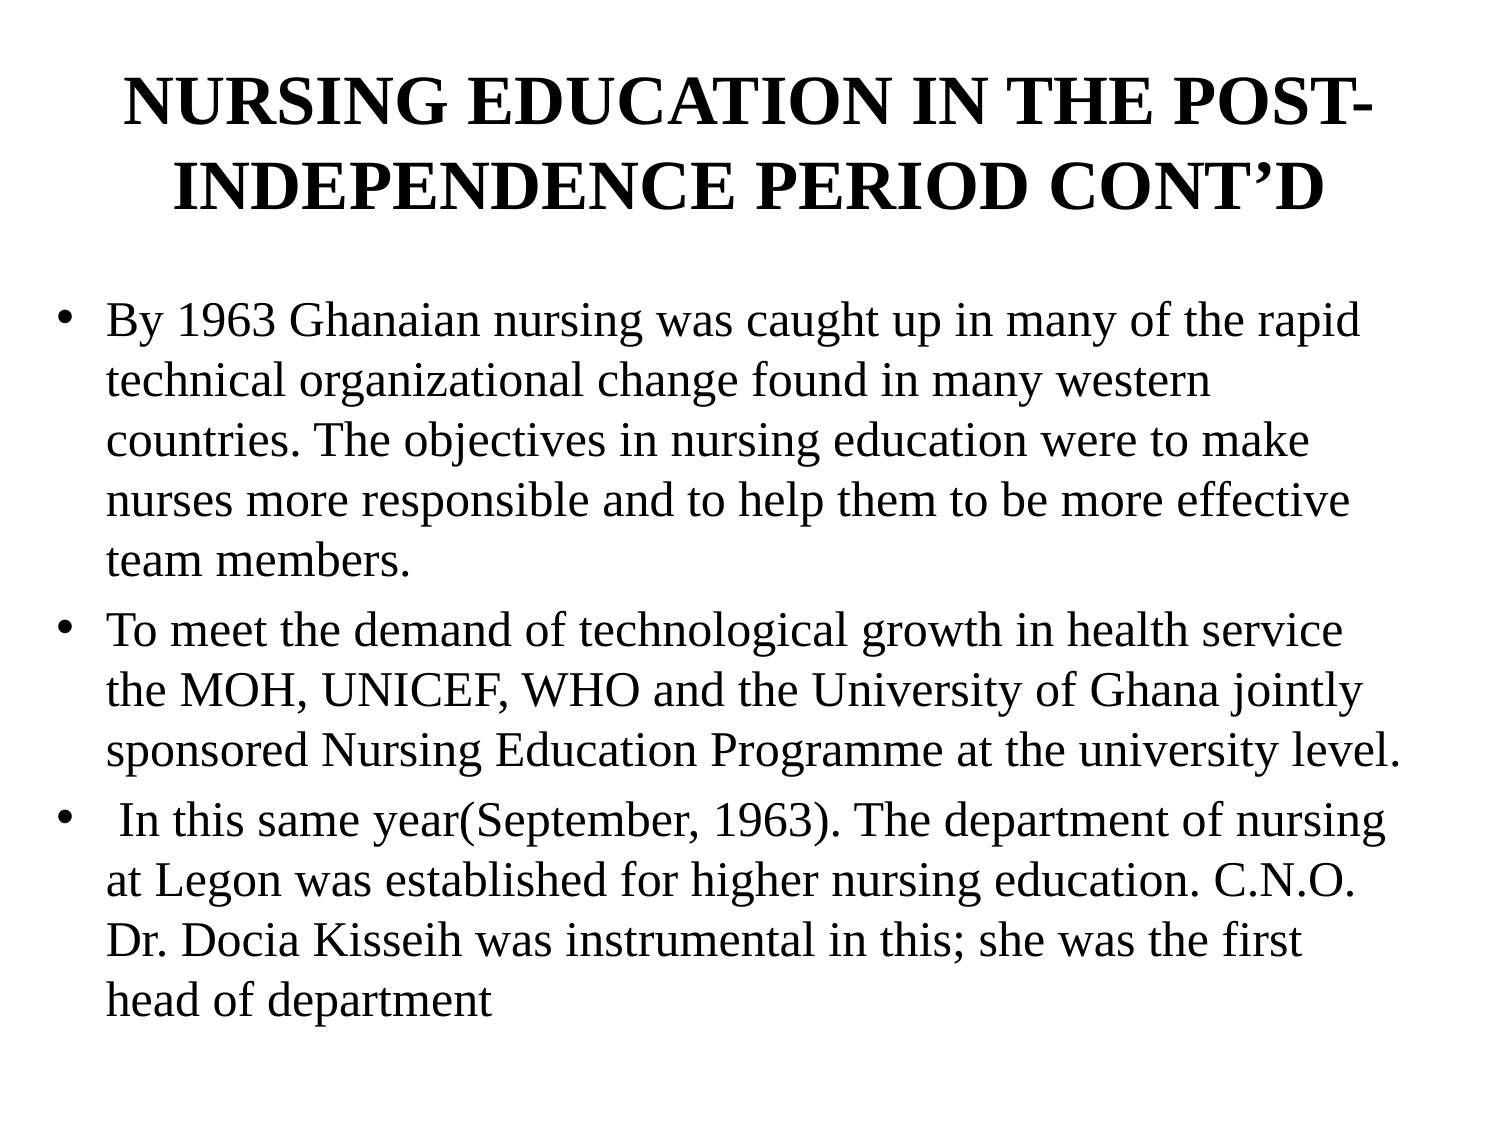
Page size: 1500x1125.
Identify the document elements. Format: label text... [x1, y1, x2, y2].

list By 1963 Ghanaian nursing was caught up in many of the rapid technical organizational change found in many western countries. The objectives in nursing education were to make nurses more responsible and to help them to be more effective team members. To meet the demand of technological growth in health service the MOH, UNICEF, WHO and the University of Ghana jointly sponsored Nursing Education Programme at the university level. In this same year(September, 1963). The department of nursing at Legon was established for higher nursing education. C.N.O. Dr. Docia Kisseih was instrumental in this; she was the first head of department [41, 278, 1425, 1094]
title NURSING EDUCATION IN THE POST-INDEPENDENCE PERIOD CONT’D [75, 45, 1425, 233]
